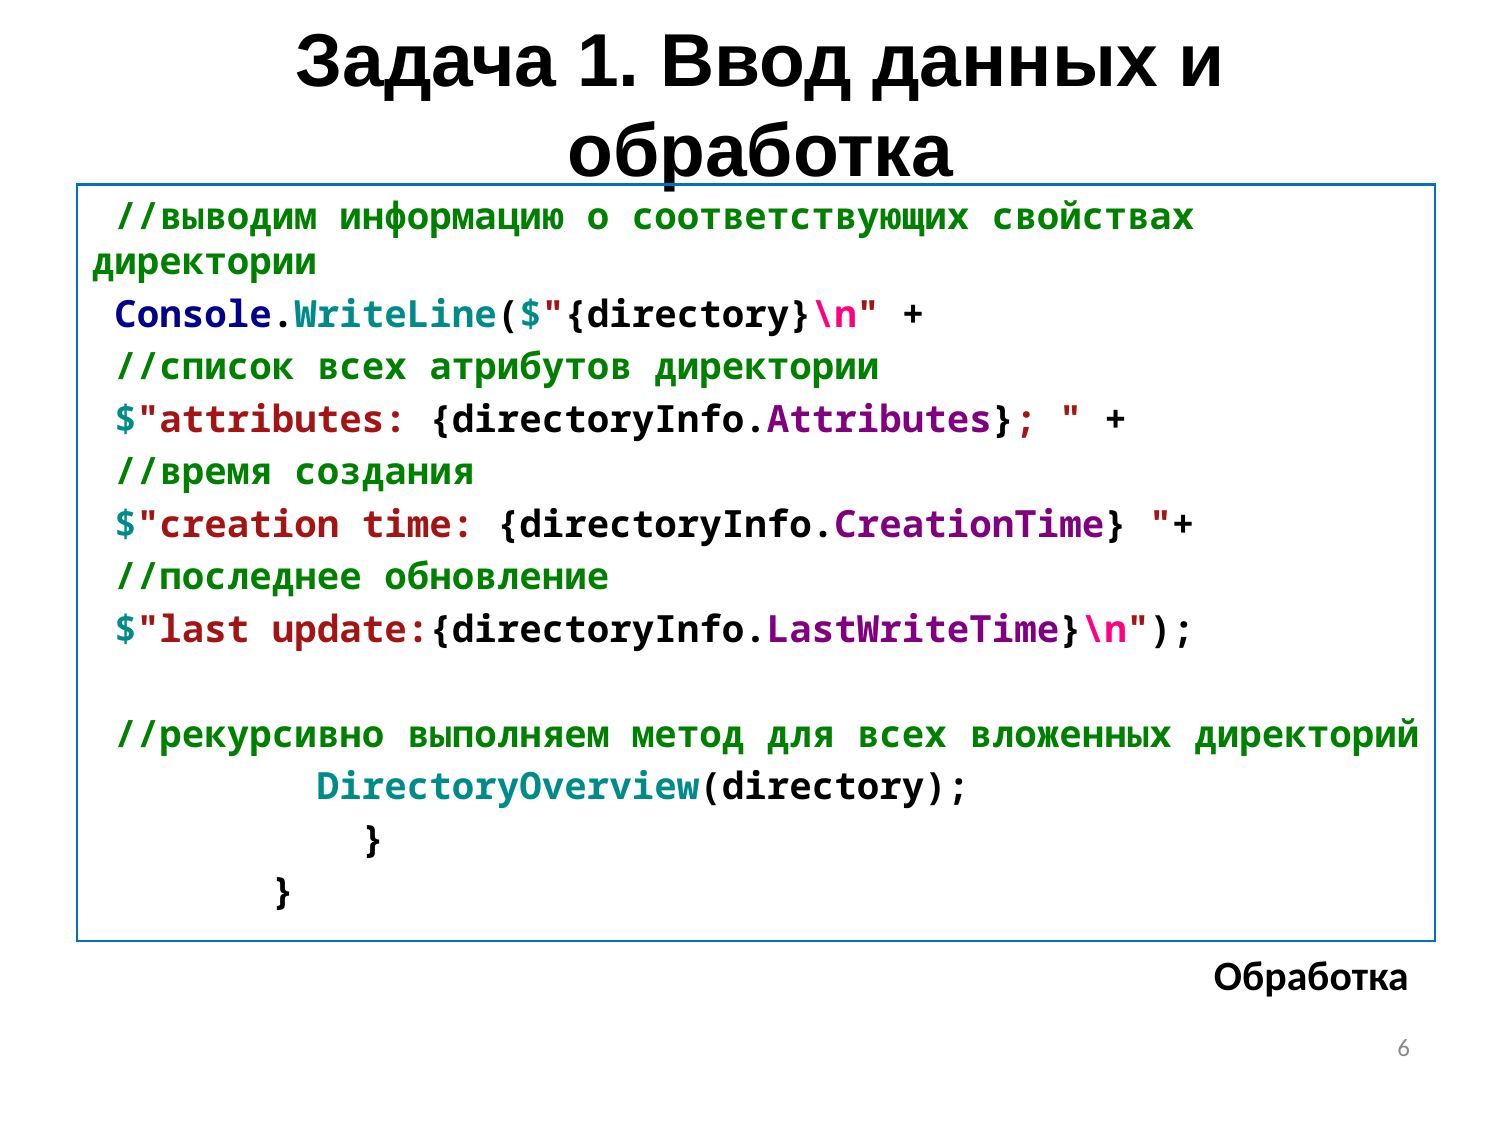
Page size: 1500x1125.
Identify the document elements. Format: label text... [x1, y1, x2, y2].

text_box Обработка [1199, 942, 1424, 1006]
slide_number 6 [1074, 1024, 1426, 1103]
list //выводим информацию о соответствующих свойствах директории Console.WriteLine($"{directory}\n" + //список всех атрибутов директории $"attributes: {directoryInfo.Attributes}; " + //время создания $"creation time: {directoryInfo.CreationTime} "+ //последнее обновление $"last update:{directoryInfo.LastWriteTime}\n"); //рекурсивно выполняем метод для всех вложенных директорий DirectoryOverview(directory); } } [76, 184, 1436, 942]
title Задача 1. Ввод данных и обработка [85, 42, 1436, 160]
